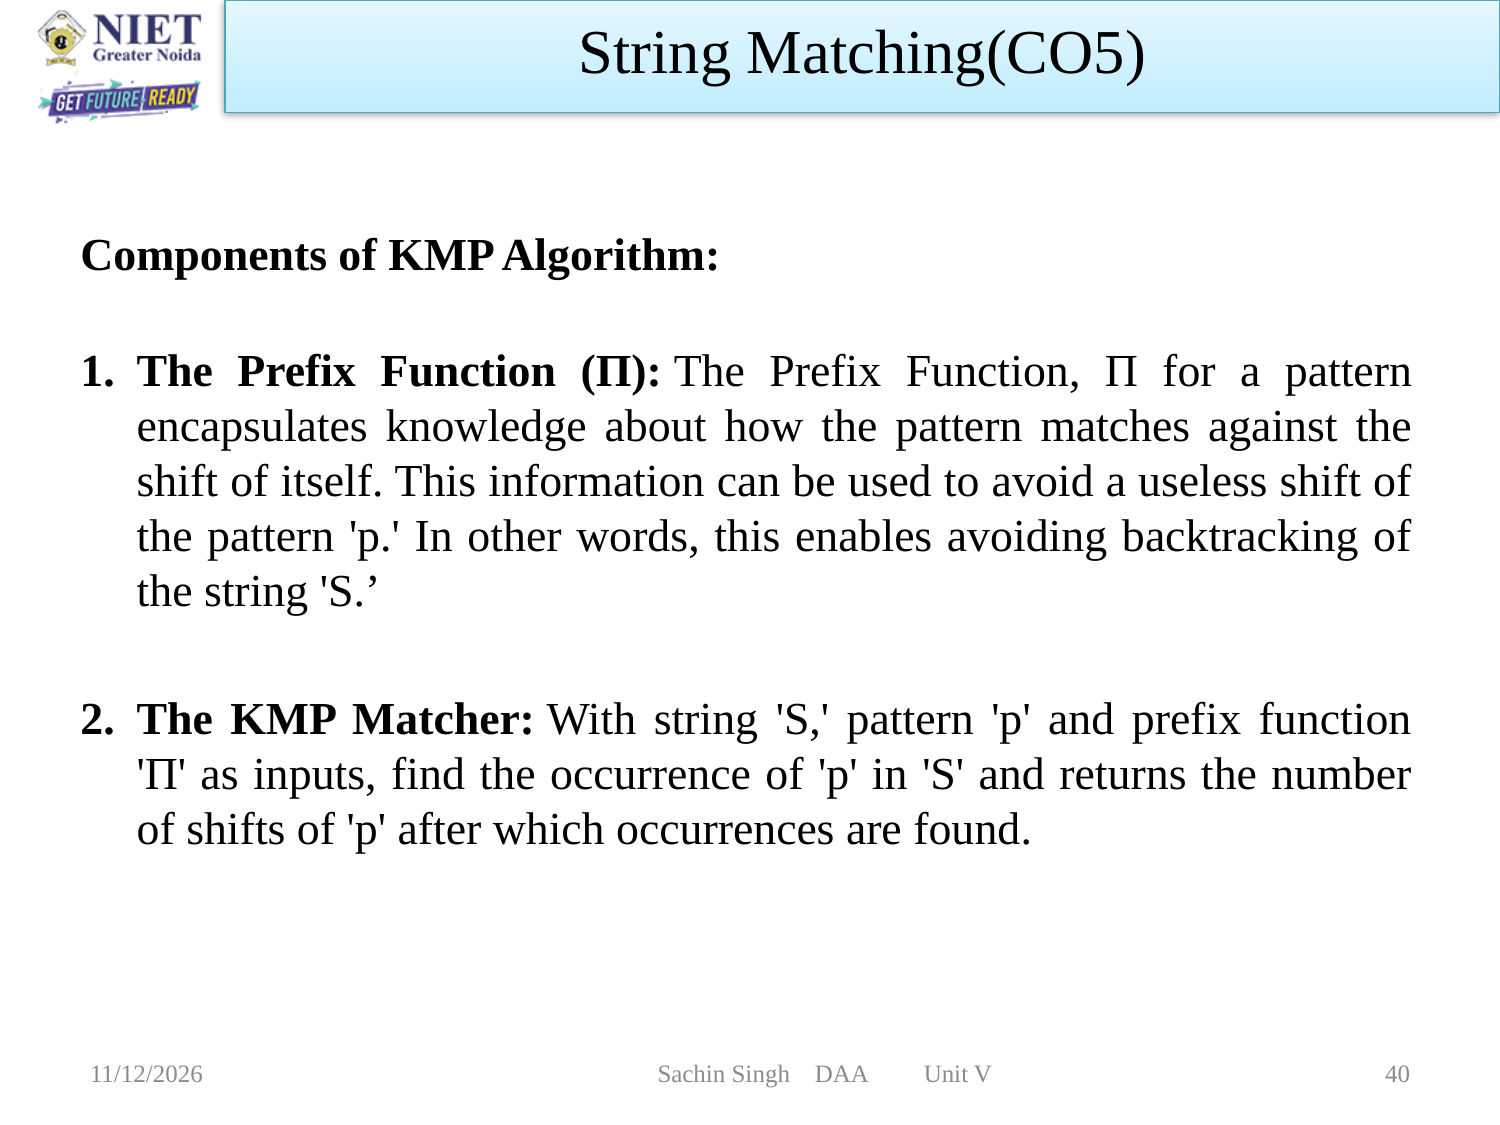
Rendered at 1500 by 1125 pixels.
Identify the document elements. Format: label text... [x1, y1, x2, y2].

slide_number 40 [1238, 1042, 1425, 1103]
picture [0, 0, 238, 135]
footer Sachin Singh DAA Unit V [412, 1042, 1238, 1103]
list Components of KMP Algorithm: The Prefix Function (Π): The Prefix Function, Π for a pattern encapsulates knowledge about how the pattern matches against the shift of itself. This information can be used to avoid a useless shift of the pattern 'p.' In other words, this enables avoiding backtracking of the string 'S.’ The KMP Matcher: With string 'S,' pattern 'p' and prefix function 'Π' as inputs, find the occurrence of 'p' in 'S' and returns the number of shifts of 'p' after which occurrences are found. [65, 162, 1428, 988]
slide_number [75, 1042, 412, 1103]
text_box String Matching(CO5) [238, 0, 1500, 113]
